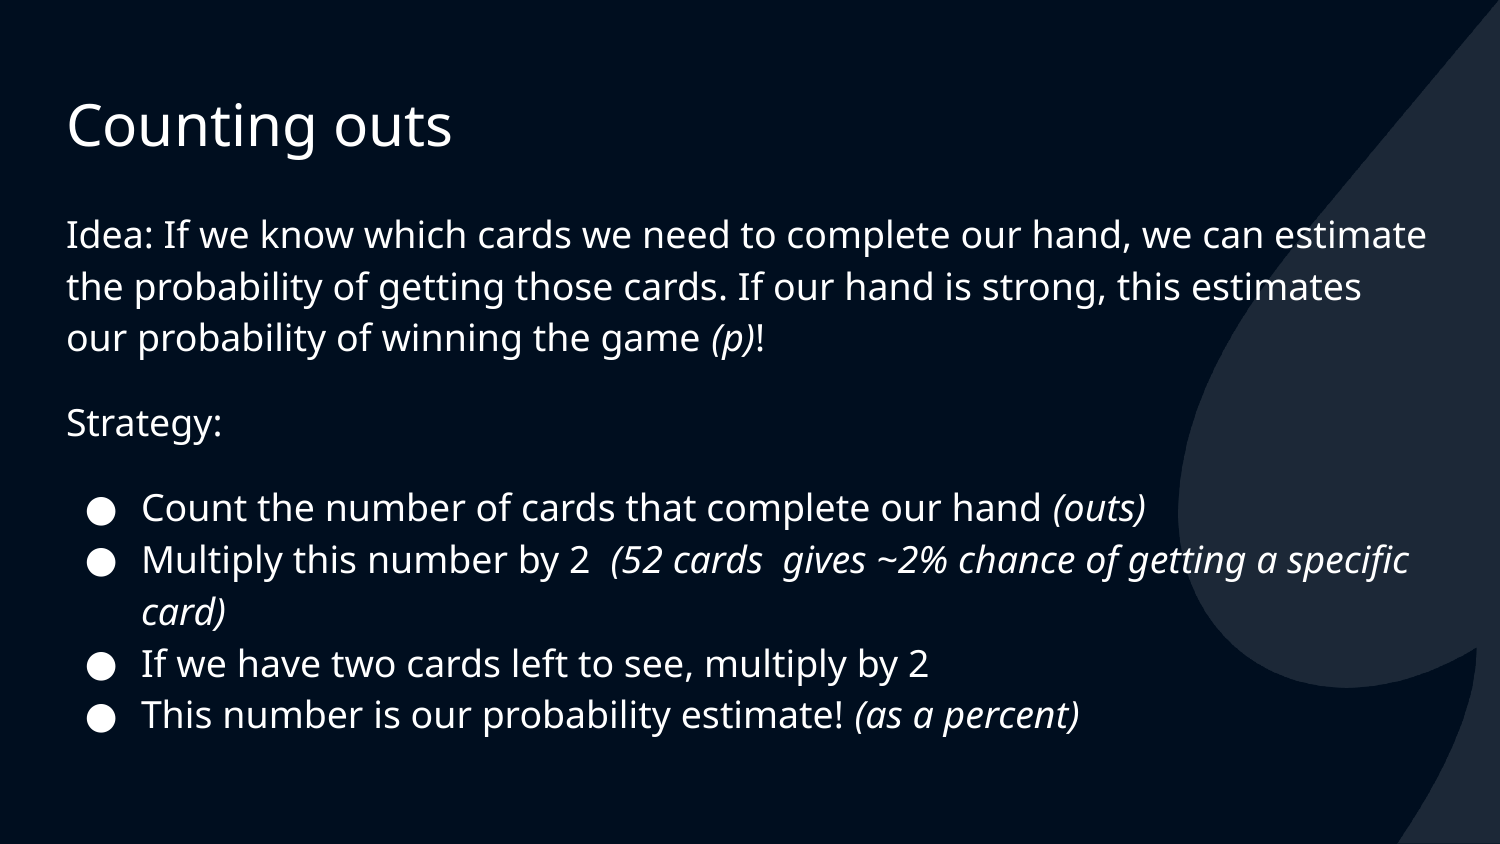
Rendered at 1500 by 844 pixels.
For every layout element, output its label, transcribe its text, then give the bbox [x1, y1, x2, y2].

list Idea: If we know which cards we need to complete our hand, we can estimate the probability of getting those cards. If our hand is strong, this estimates our probability of winning the game (p)! Strategy: Count the number of cards that complete our hand (outs) Multiply this number by 2 (52 cards gives ~2% chance of getting a specific card) If we have two cards left to see, multiply by 2 This number is our probability estimate! (as a percent) [51, 189, 1449, 750]
title Counting outs [51, 72, 1449, 167]
